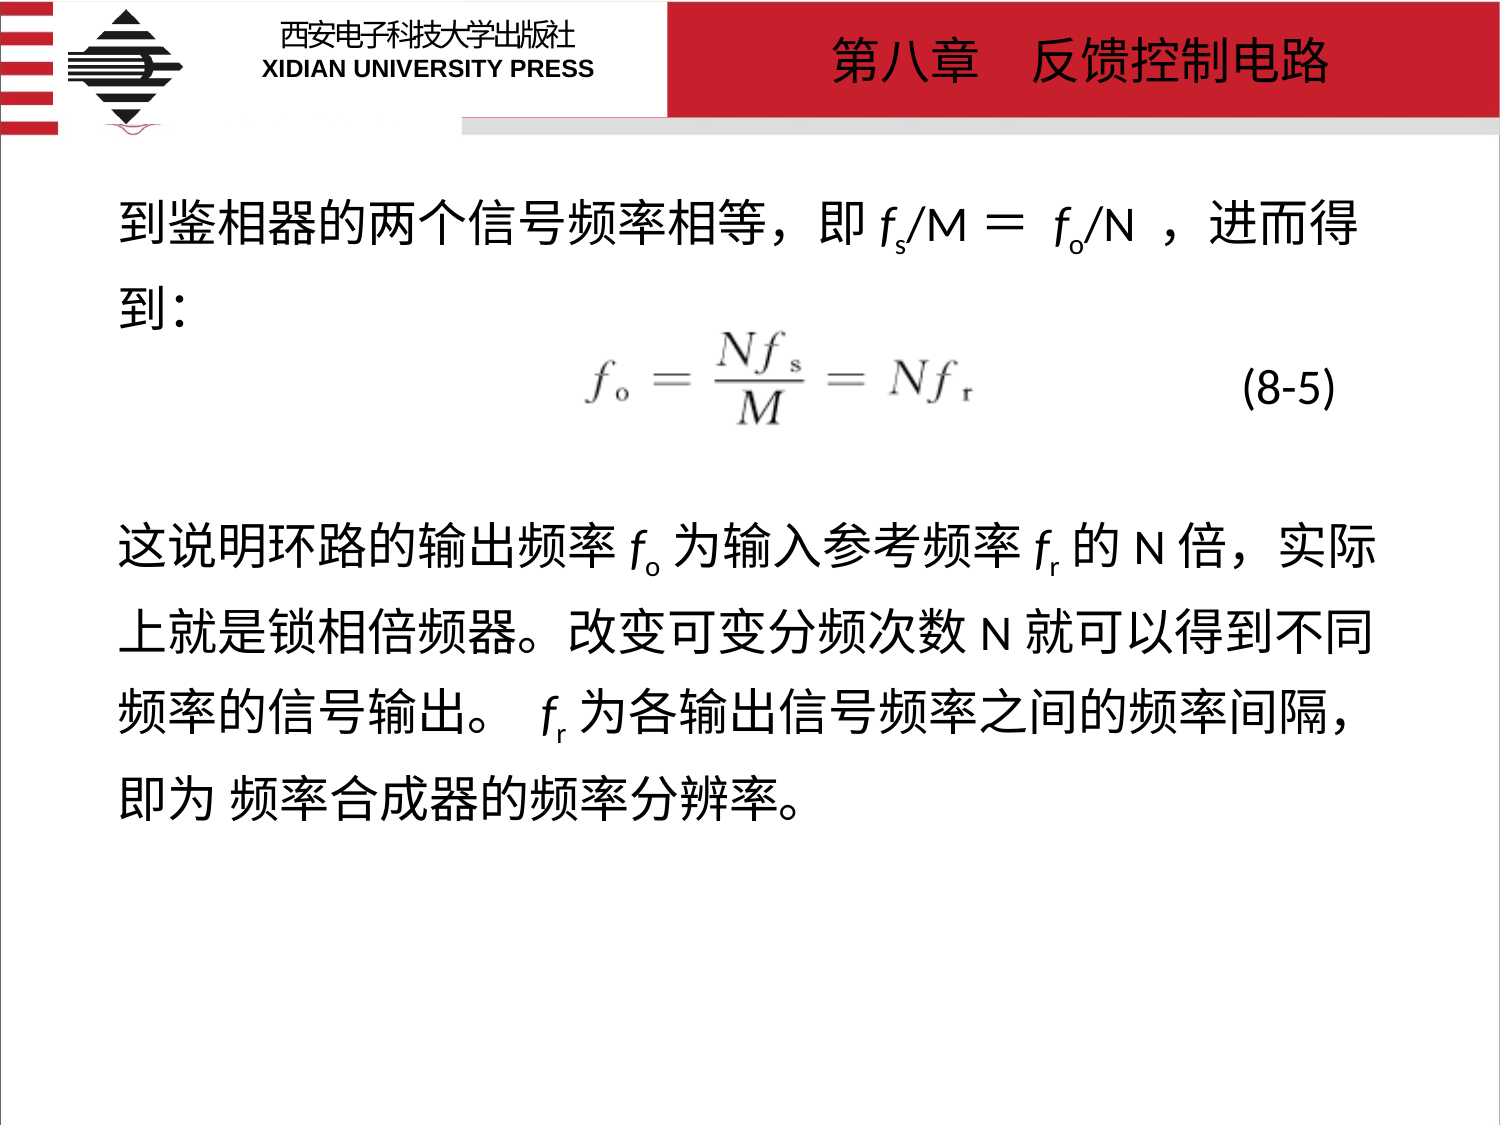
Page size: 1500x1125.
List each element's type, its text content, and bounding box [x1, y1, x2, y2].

title 到鉴相器的两个信号频率相等，即fs/M＝ fo/N ，进而得到： 这说明环路的输出频率fo为输入参考频率fr的N倍，实际上就是锁相倍频器。改变可变分频次数N就可以得到不同频率的信号输出。 fr为各输出信号频率之间的频率间隔，即为 频率合成器的频率分辨率。 [103, 163, 1397, 893]
text_box (8-5) [1226, 347, 1353, 422]
picture [0, 1, 1500, 1125]
